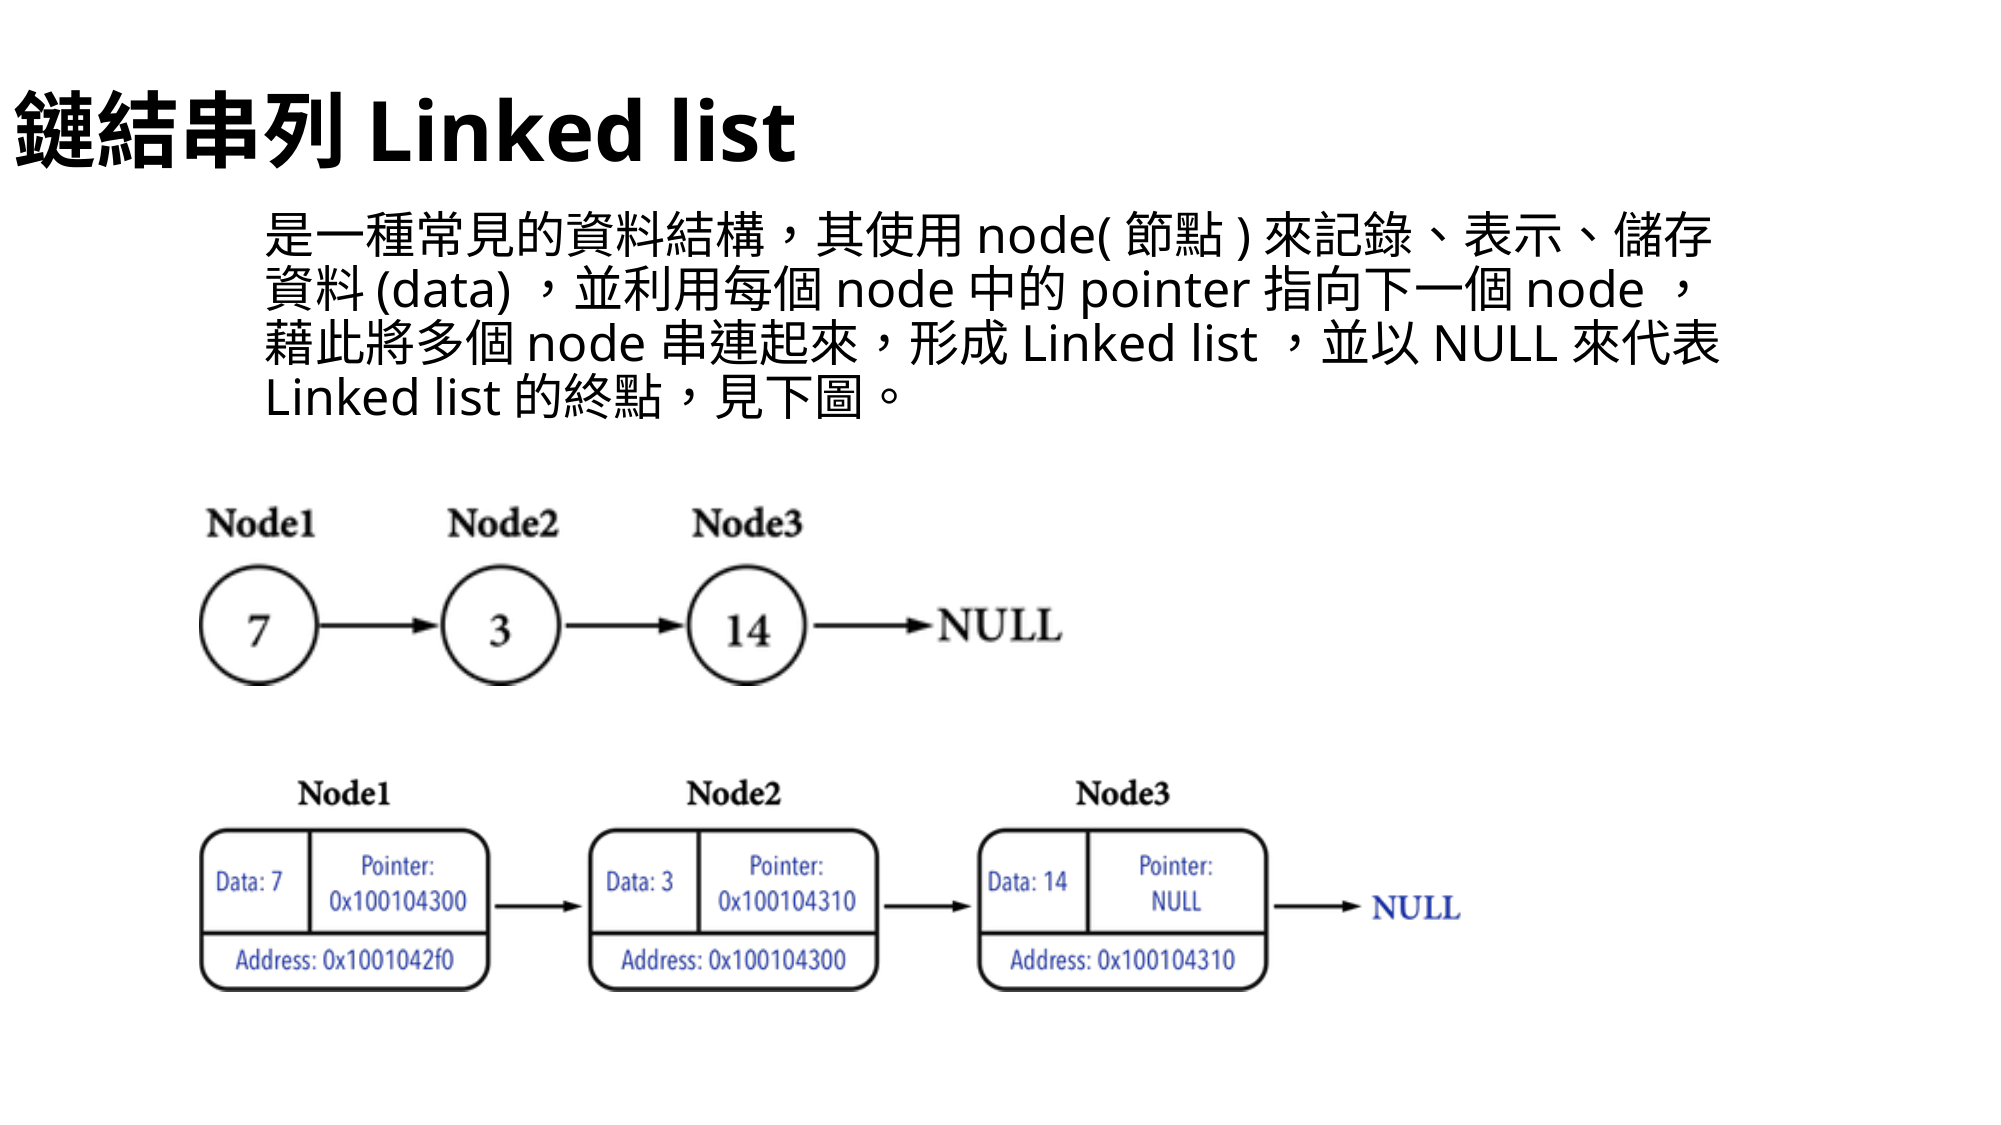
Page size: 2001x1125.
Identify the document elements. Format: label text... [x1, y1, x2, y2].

picture [199, 762, 1478, 992]
title 鏈結串列Linked list [0, 79, 909, 188]
picture [199, 490, 1087, 686]
subtitle 是一種常見的資料結構，其使用node(節點)來記錄、表示、儲存資料(data)，並利用每個node中的pointer指向下一個node，藉此將多個node串連起來，形成Linked list，並以NULL來代表Linked list的終點，見下圖。 [249, 203, 1750, 475]
